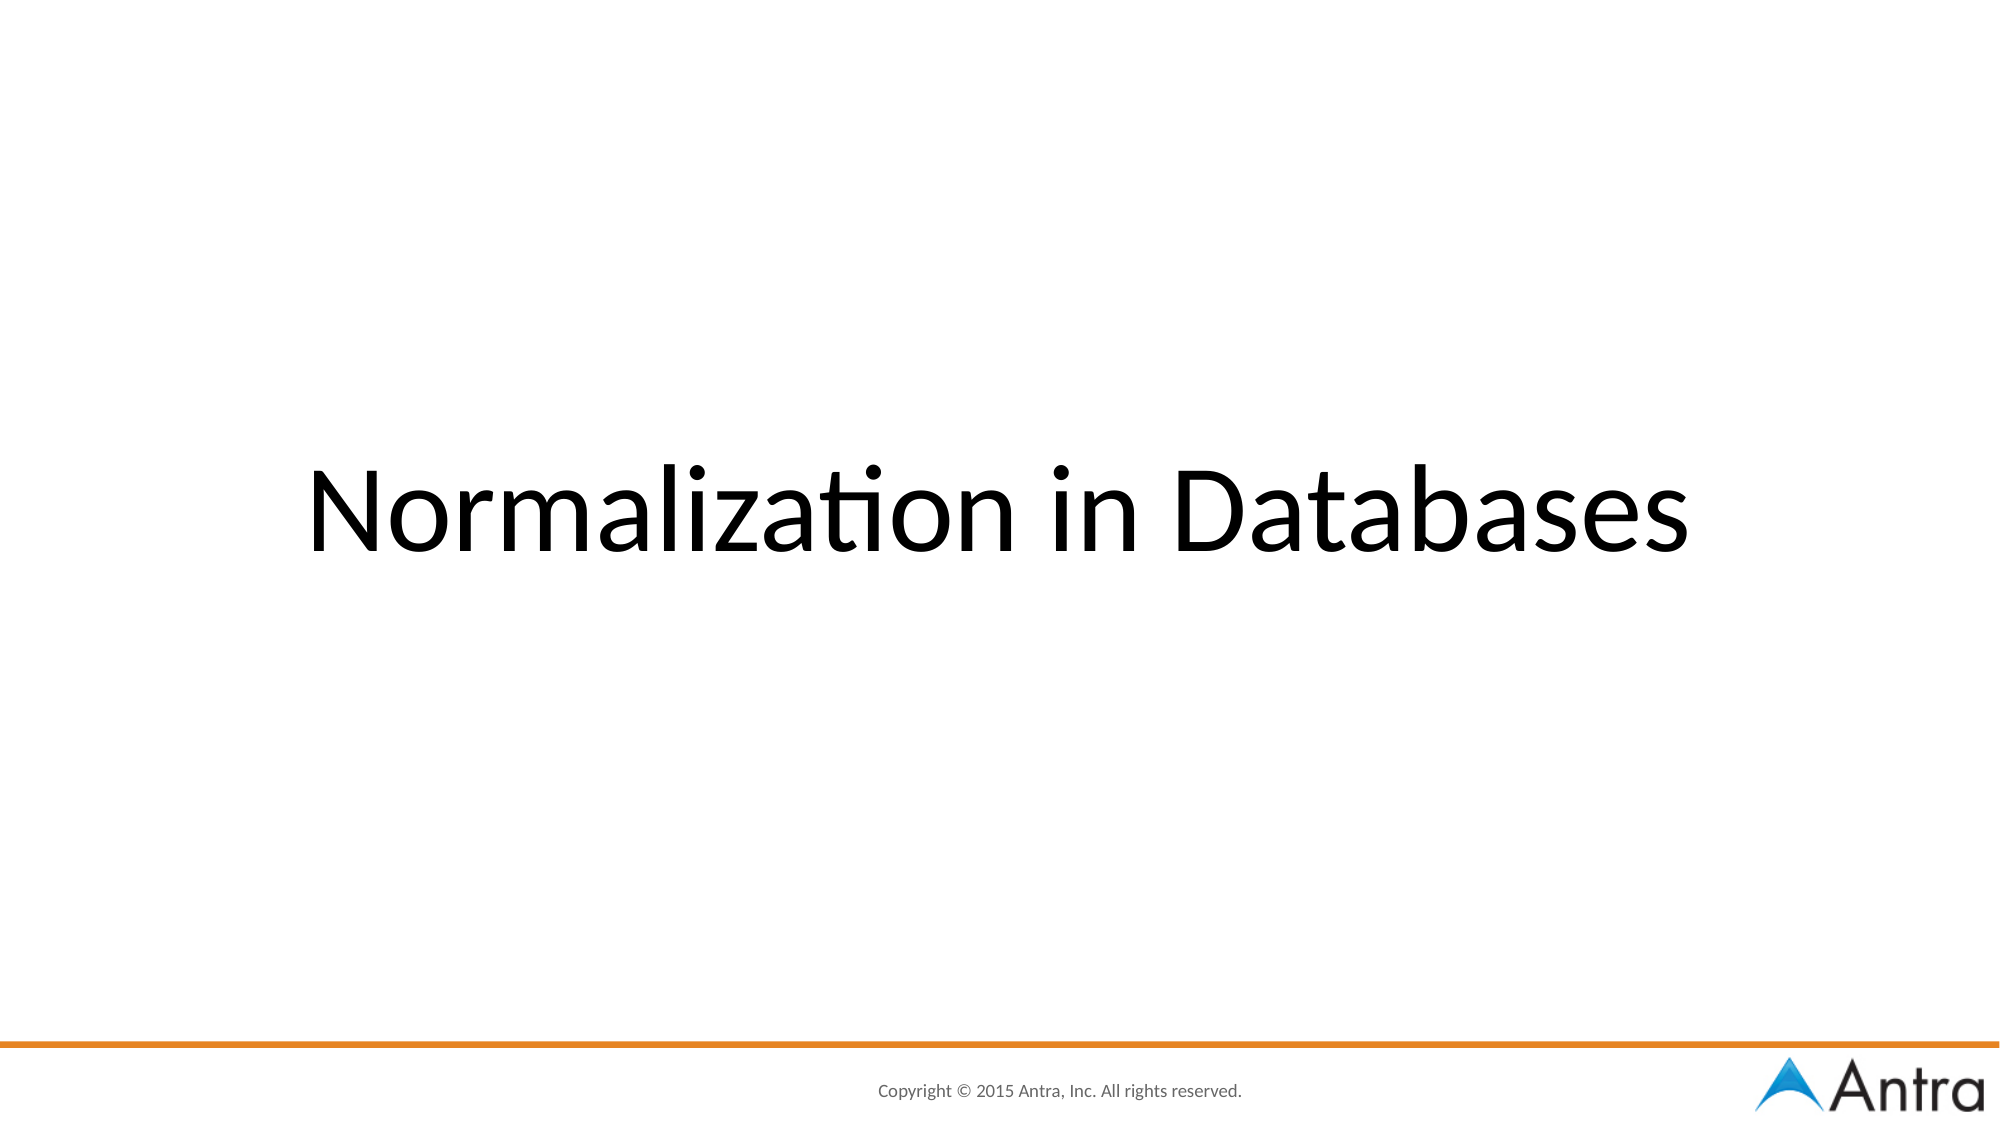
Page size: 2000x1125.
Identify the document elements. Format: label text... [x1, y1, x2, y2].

picture [1744, 1048, 1994, 1122]
title Normalization in Databases [249, 184, 1750, 576]
